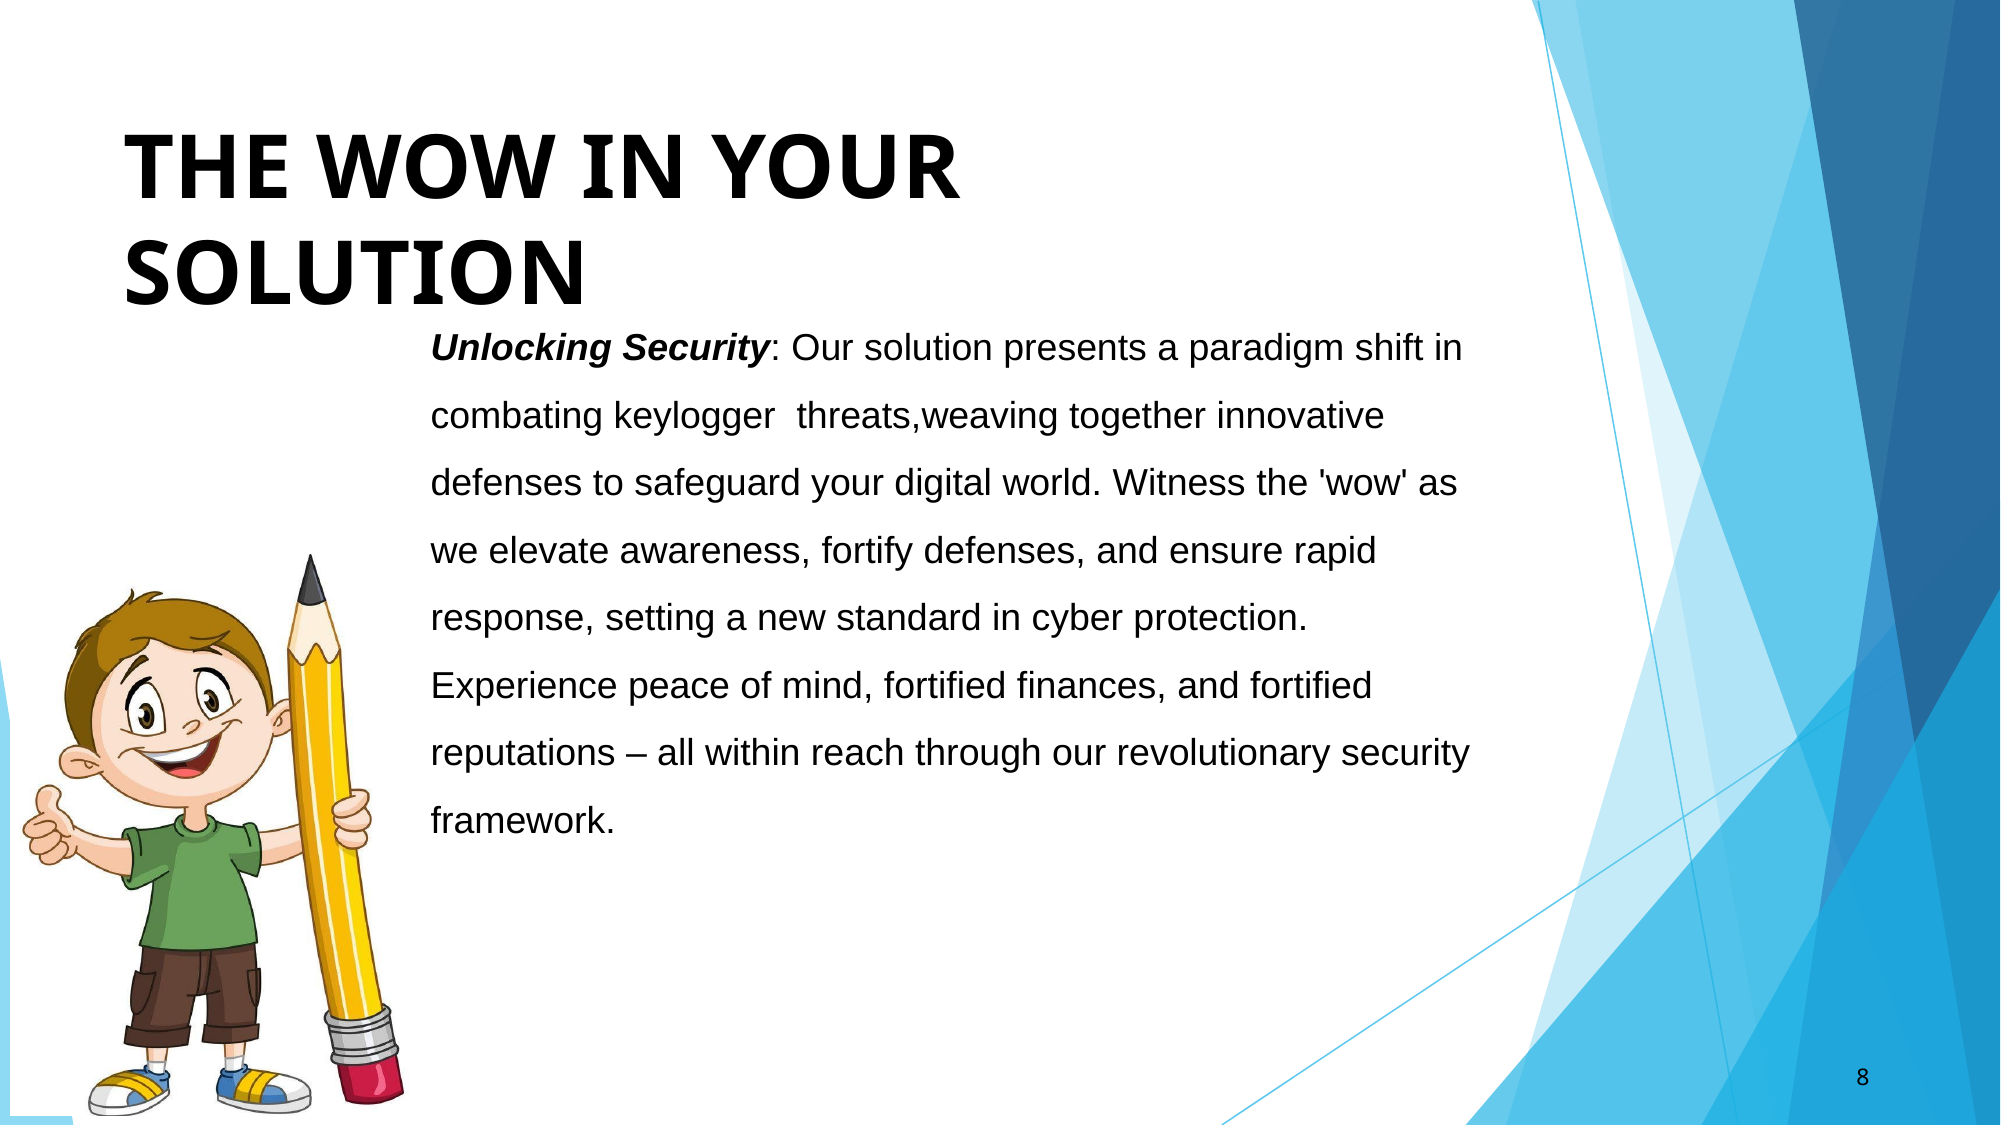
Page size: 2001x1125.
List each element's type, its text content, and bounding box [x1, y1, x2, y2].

text_box [1849, 1061, 1888, 1095]
picture [10, 554, 416, 1116]
title THE WOW IN YOUR SOLUTION [120, 106, 1360, 324]
text_box Unlocking Security: Our solution presents a paradigm shift in combating keylogger threats,weaving together innovative defenses to safeguard your digital world. Witness the 'wow' as we elevate awareness, fortify defenses, and ensure rapid response, setting a new standard in cyber protection. Experience peace of mind, fortified finances, and fortified reputations – all within reach through our revolutionary security framework. [415, 248, 1488, 849]
